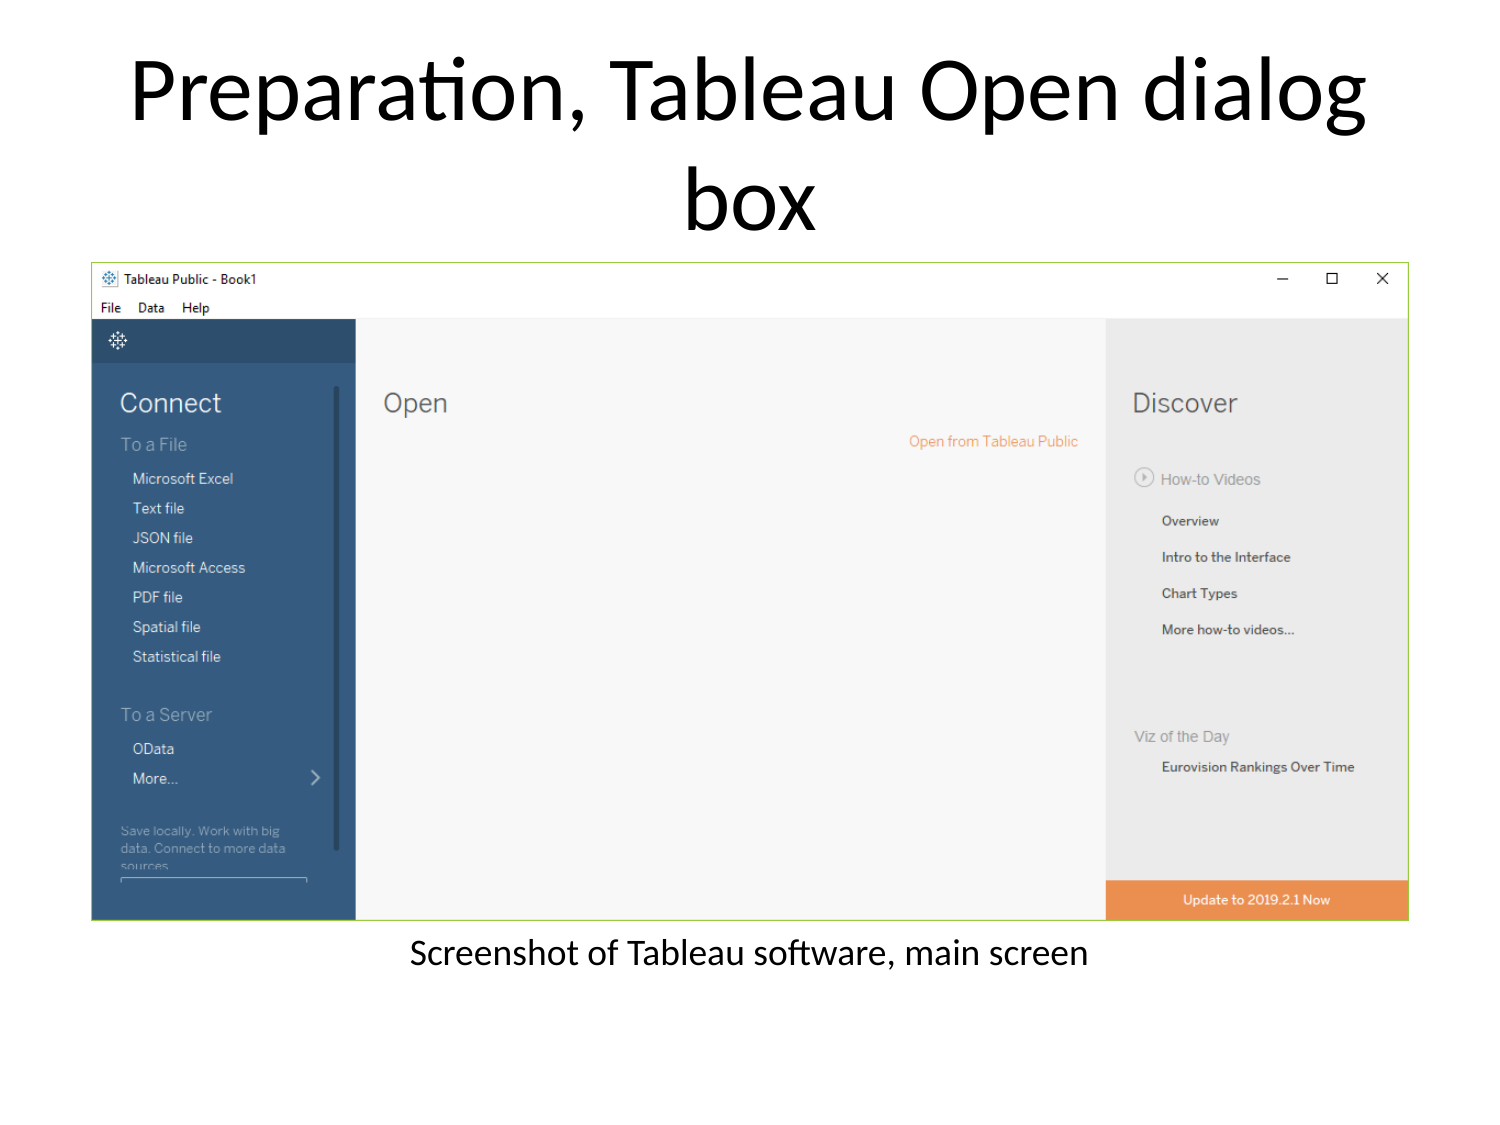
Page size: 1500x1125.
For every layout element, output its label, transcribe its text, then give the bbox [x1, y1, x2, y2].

picture [91, 262, 1409, 921]
text_box Screenshot of Tableau software, main screen [74, 920, 1425, 1005]
title Preparation, Tableau Open dialog box [75, 45, 1425, 233]
